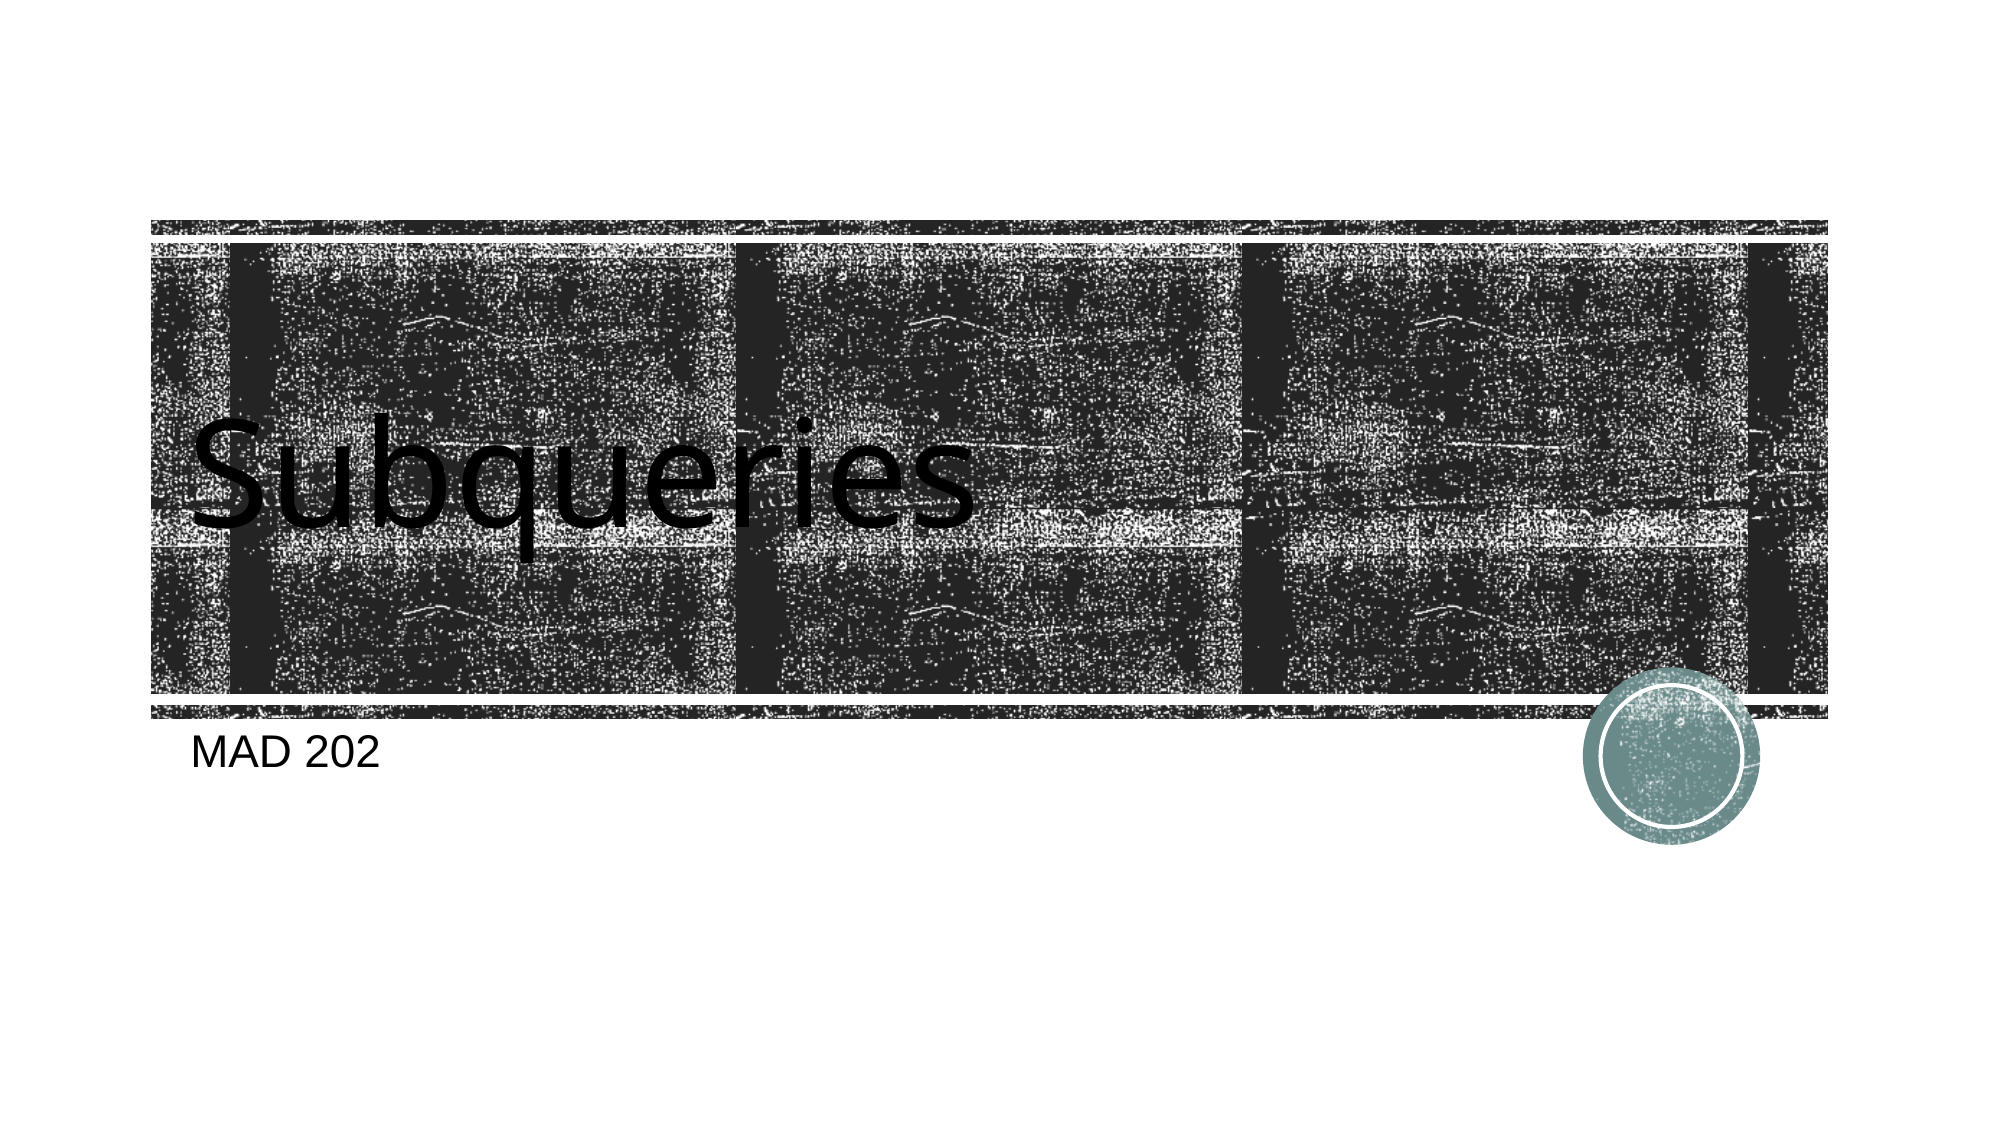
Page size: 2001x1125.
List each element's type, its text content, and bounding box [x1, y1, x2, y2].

title Subqueries [172, 234, 1808, 733]
subtitle MAD 202 [175, 720, 1470, 896]
